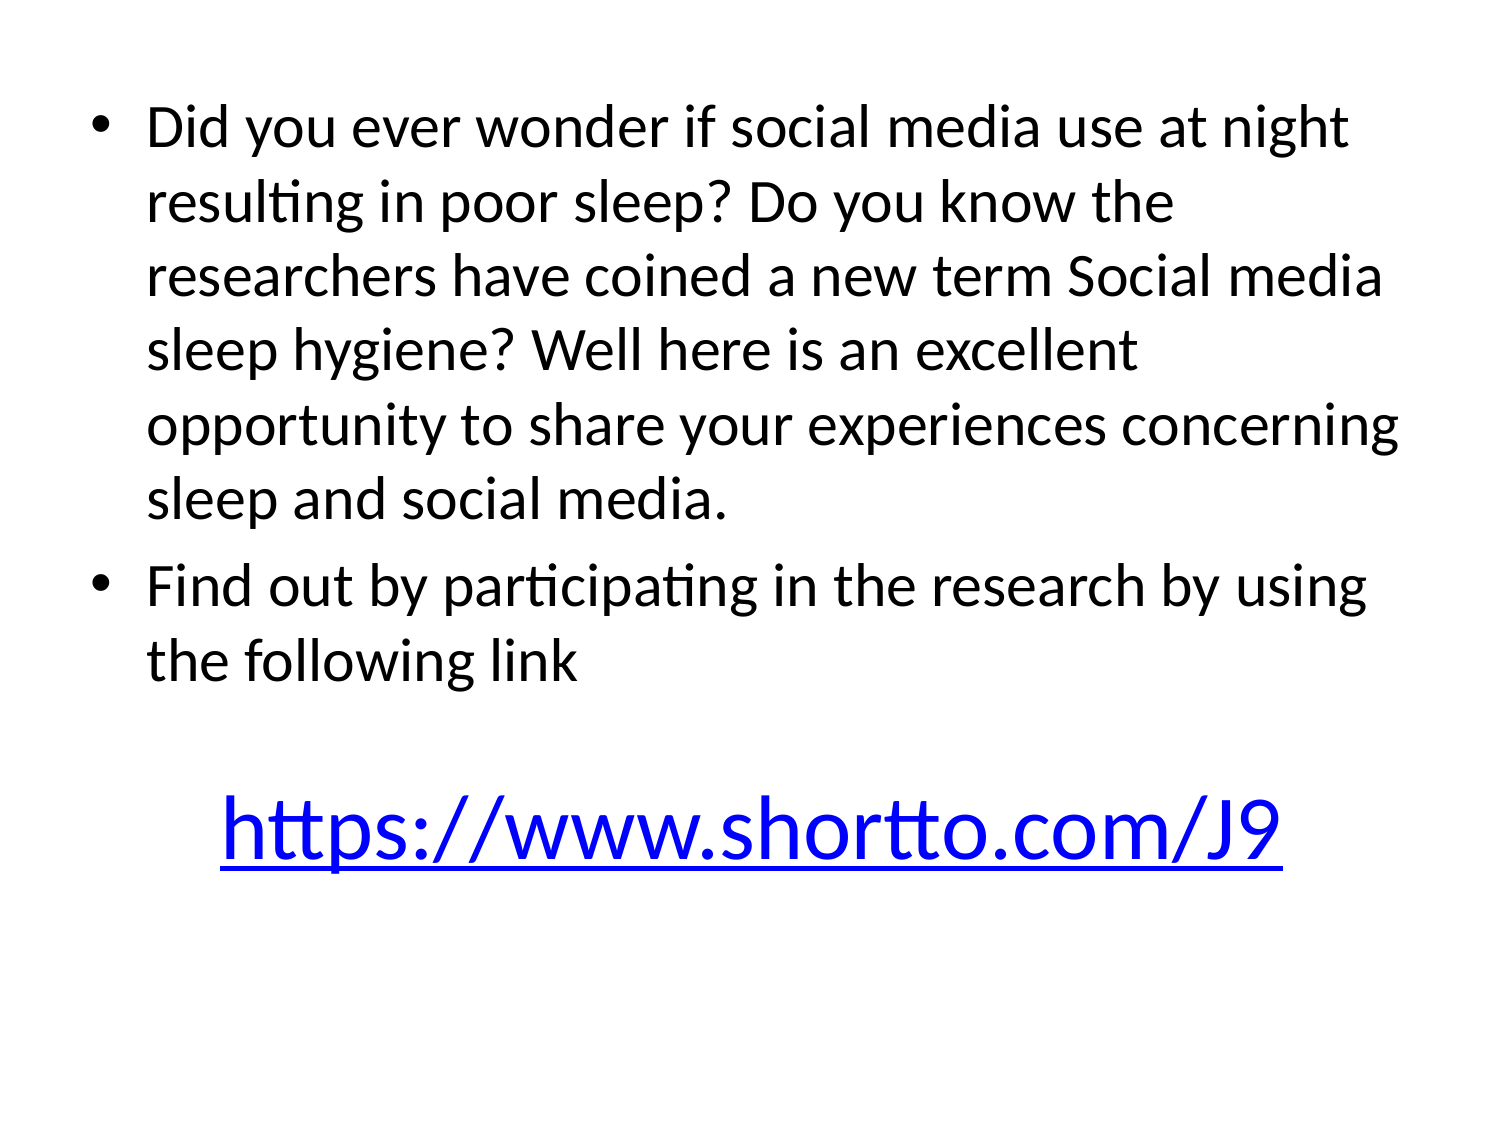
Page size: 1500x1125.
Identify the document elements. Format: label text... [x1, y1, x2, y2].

title https://www.shortto.com/J9 [76, 729, 1427, 917]
list Did you ever wonder if social media use at night resulting in poor sleep? Do you know the researchers have coined a new term Social media sleep hygiene? Well here is an excellent opportunity to share your experiences concerning sleep and social media. Find out by participating in the research by using the following link [75, 78, 1425, 705]
